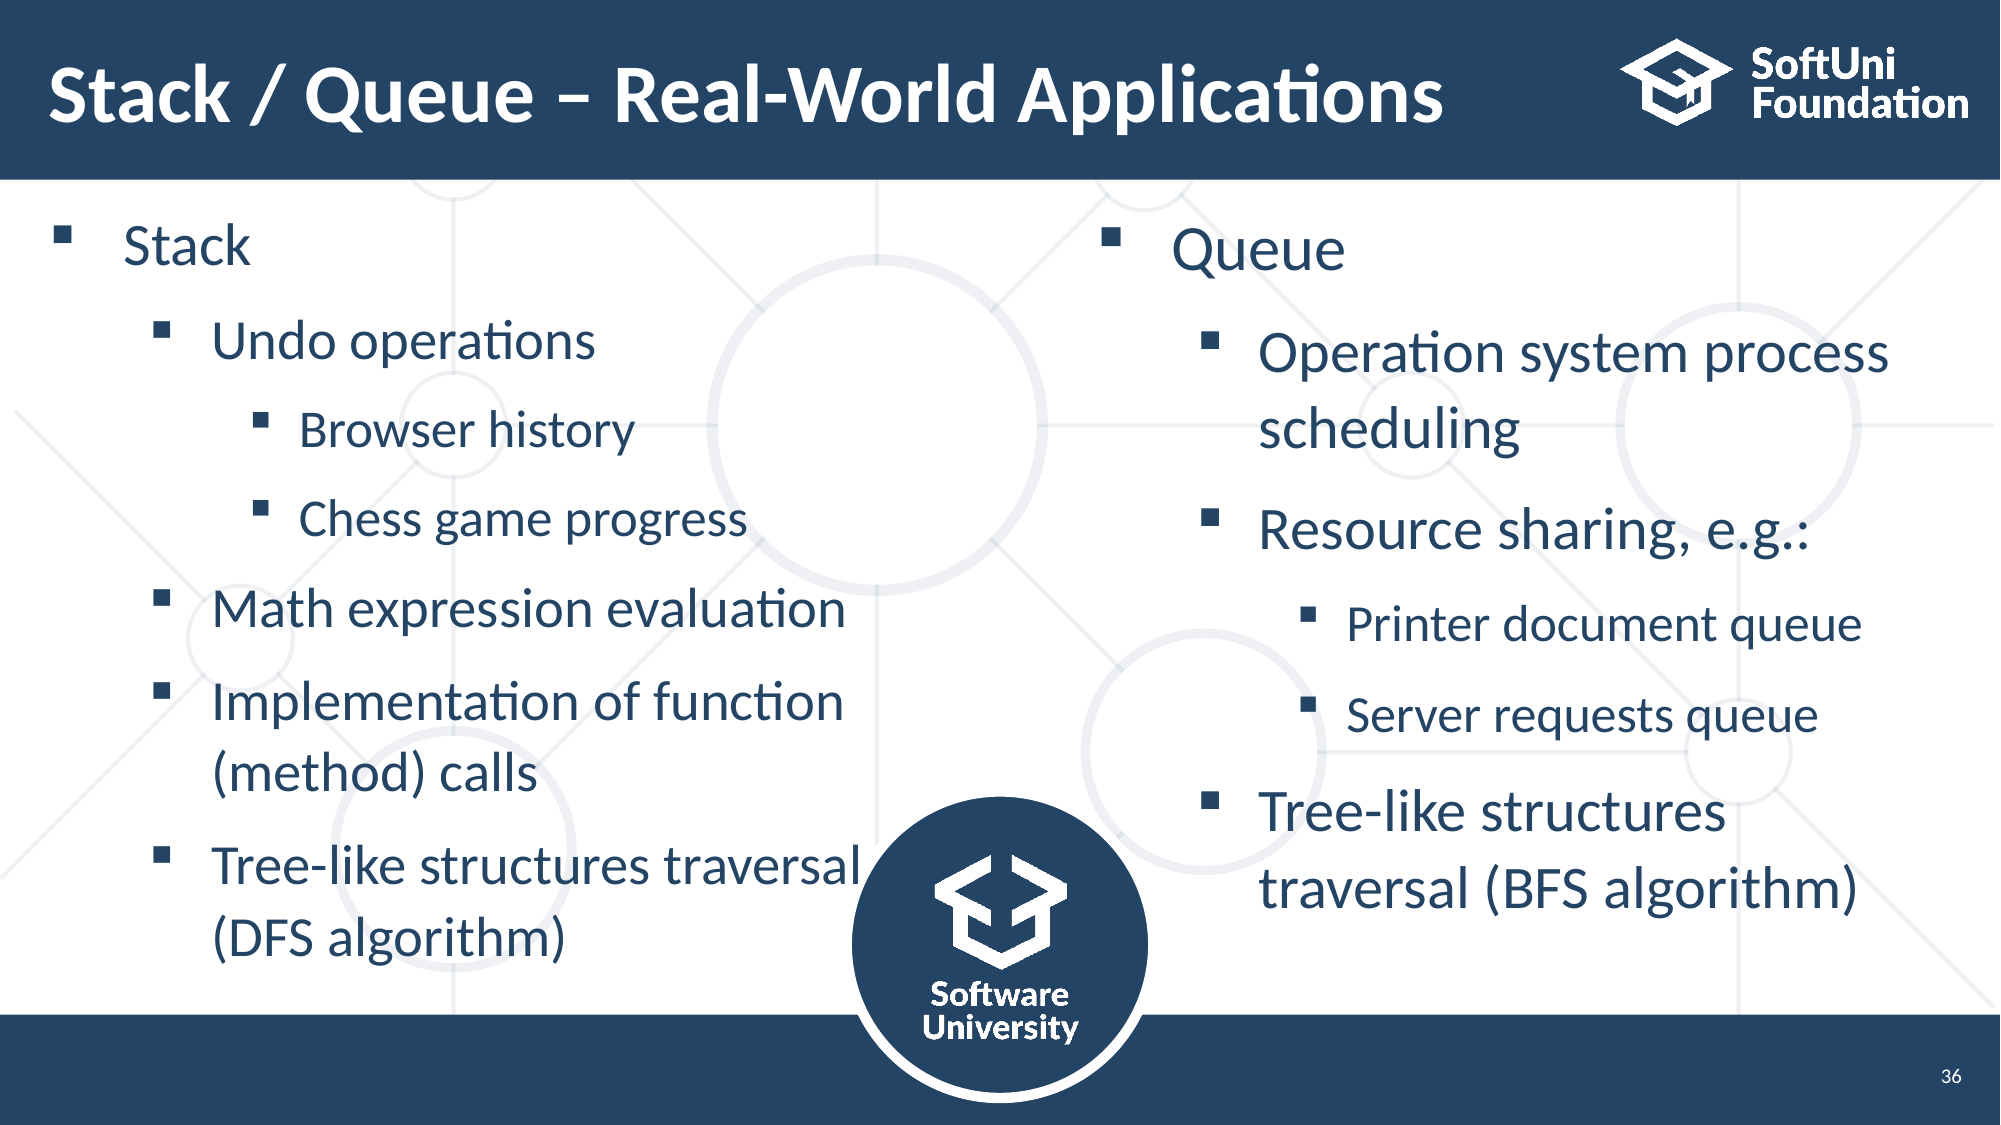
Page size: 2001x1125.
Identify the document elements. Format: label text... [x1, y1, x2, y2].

list Stack Undo operations Browser history Chess game progress Math expression evaluation Implementation of function (method) calls Tree-like structures traversal (DFS algorithm) [31, 196, 922, 988]
picture [1619, 38, 1968, 126]
list Queue Operation system process scheduling Resource sharing, e.g.: Printer document queue Server requests queue Tree-like structures traversal (BFS algorithm) [1078, 196, 1969, 988]
title Stack / Queue – Real-World Applications [31, 16, 1591, 162]
slide_number 36 [1897, 1049, 1968, 1101]
picture [921, 854, 1079, 1049]
